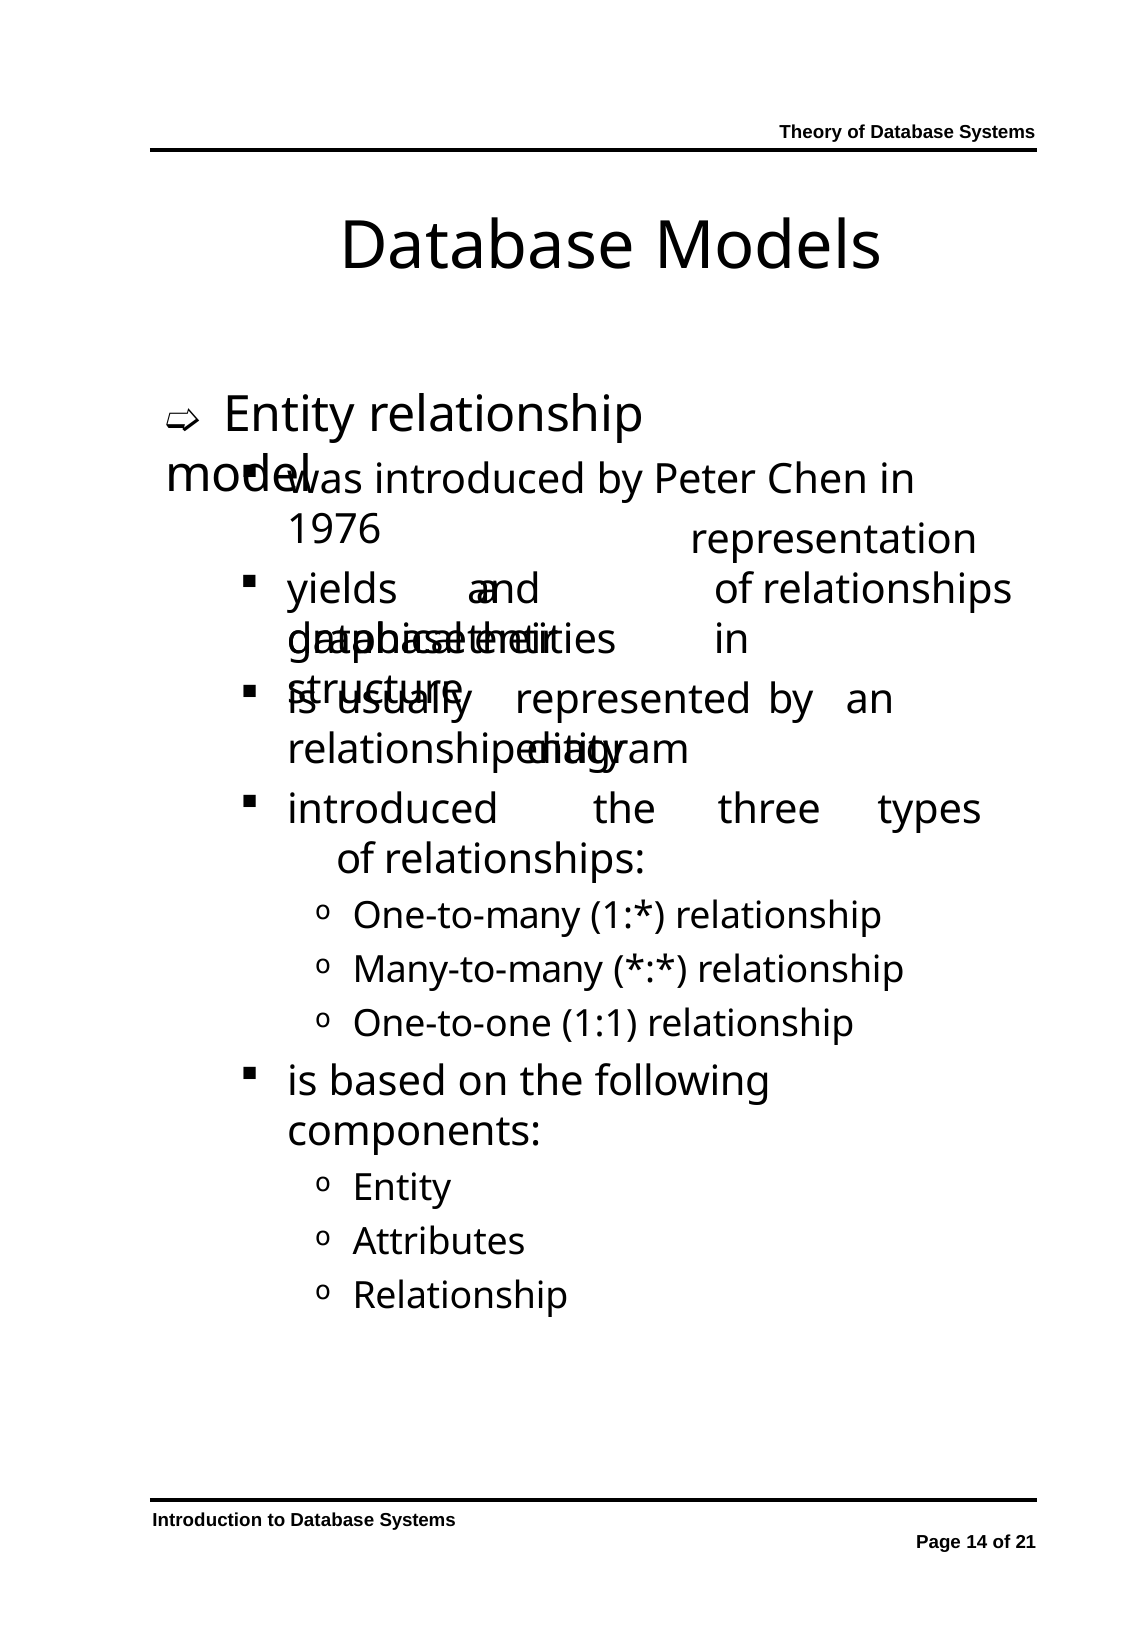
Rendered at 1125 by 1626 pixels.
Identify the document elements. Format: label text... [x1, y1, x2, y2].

text_box was introduced by Peter Chen in 1976 yields a graphical entities [237, 439, 964, 662]
text_box database structure [284, 609, 634, 709]
footer Introduction to Database Systems [150, 1506, 457, 1625]
text_box represented by an entity [512, 669, 1025, 709]
text_box 🢩 Entity relationship model [162, 379, 746, 502]
text_box Theory of Database Systems [777, 117, 1037, 142]
text_box relationship diagram introduced the three types of relationships: One-to-many (1:*) relationship Many-to-many (*:*) relationship One-to-one (1:1) relationship is based on the following components: Entity Attributes Relationship [237, 709, 1025, 1316]
text_box is usually [237, 669, 479, 709]
text_box representation of relationships in [688, 509, 1025, 662]
text_box and their [464, 559, 667, 662]
slide_number Page 14 of 21 [886, 1506, 1037, 1625]
title Database Models [248, 159, 939, 439]
